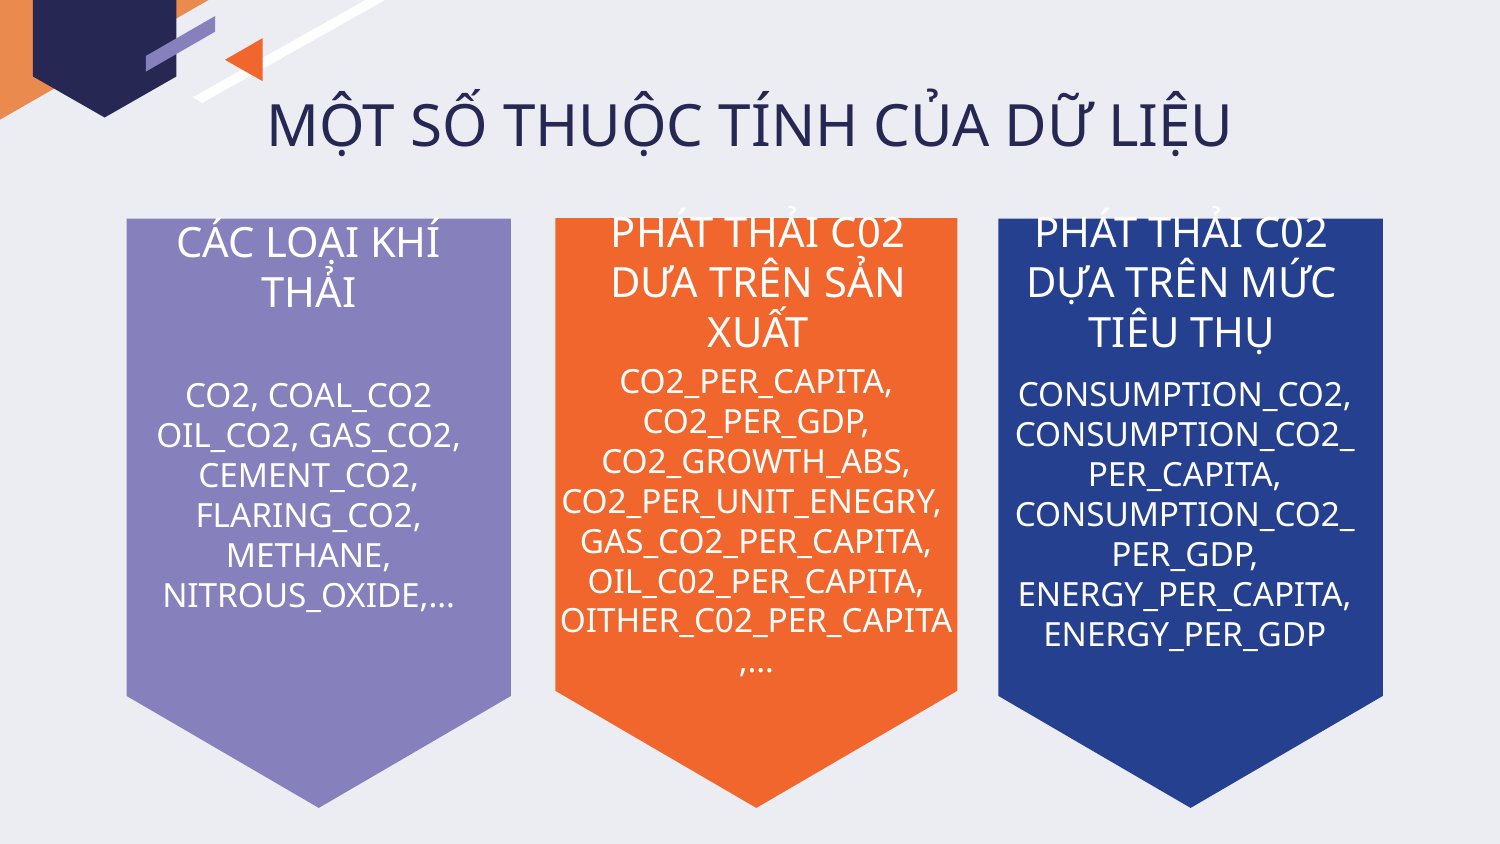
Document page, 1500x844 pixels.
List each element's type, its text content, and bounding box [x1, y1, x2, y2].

subtitle CO2_PER_CAPITA, CO2_PER_GDP, CO2_GROWTH_ABS, CO2_PER_UNIT_ENEGRY, GAS_CO2_PER_CAPITA, OIL_C02_PER_CAPITA, OITHER_C02_PER_CAPITA ,… [540, 360, 972, 709]
title CÁC LOẠI KHÍ THẢI [128, 263, 489, 316]
title PHÁT THẢI C02 DỰA TRÊN MỨC TIÊU THỤ [976, 184, 1388, 356]
text_box [126, 218, 511, 808]
text_box [998, 356, 1383, 808]
subtitle CONSUMPTION_CO2, CONSUMPTION_CO2_PER_CAPITA, CONSUMPTION_CO2_PER_GDP, ENERGY_PER_CAPITA, ENERGY_PER_GDP [998, 373, 1372, 696]
title MỘT SỐ THUỘC TÍNH CỦA DỮ LIỆU [191, 72, 1309, 167]
subtitle CO2, COAL_CO2 OIL_CO2, GAS_CO2, CEMENT_CO2, FLARING_CO2, METHANE, NITROUS_OXIDE,… [128, 374, 489, 501]
text_box [555, 218, 958, 360]
text_box [586, 709, 927, 808]
title PHÁT THẢI C02 DƯA TRÊN SẢN XUẤT [557, 195, 960, 356]
